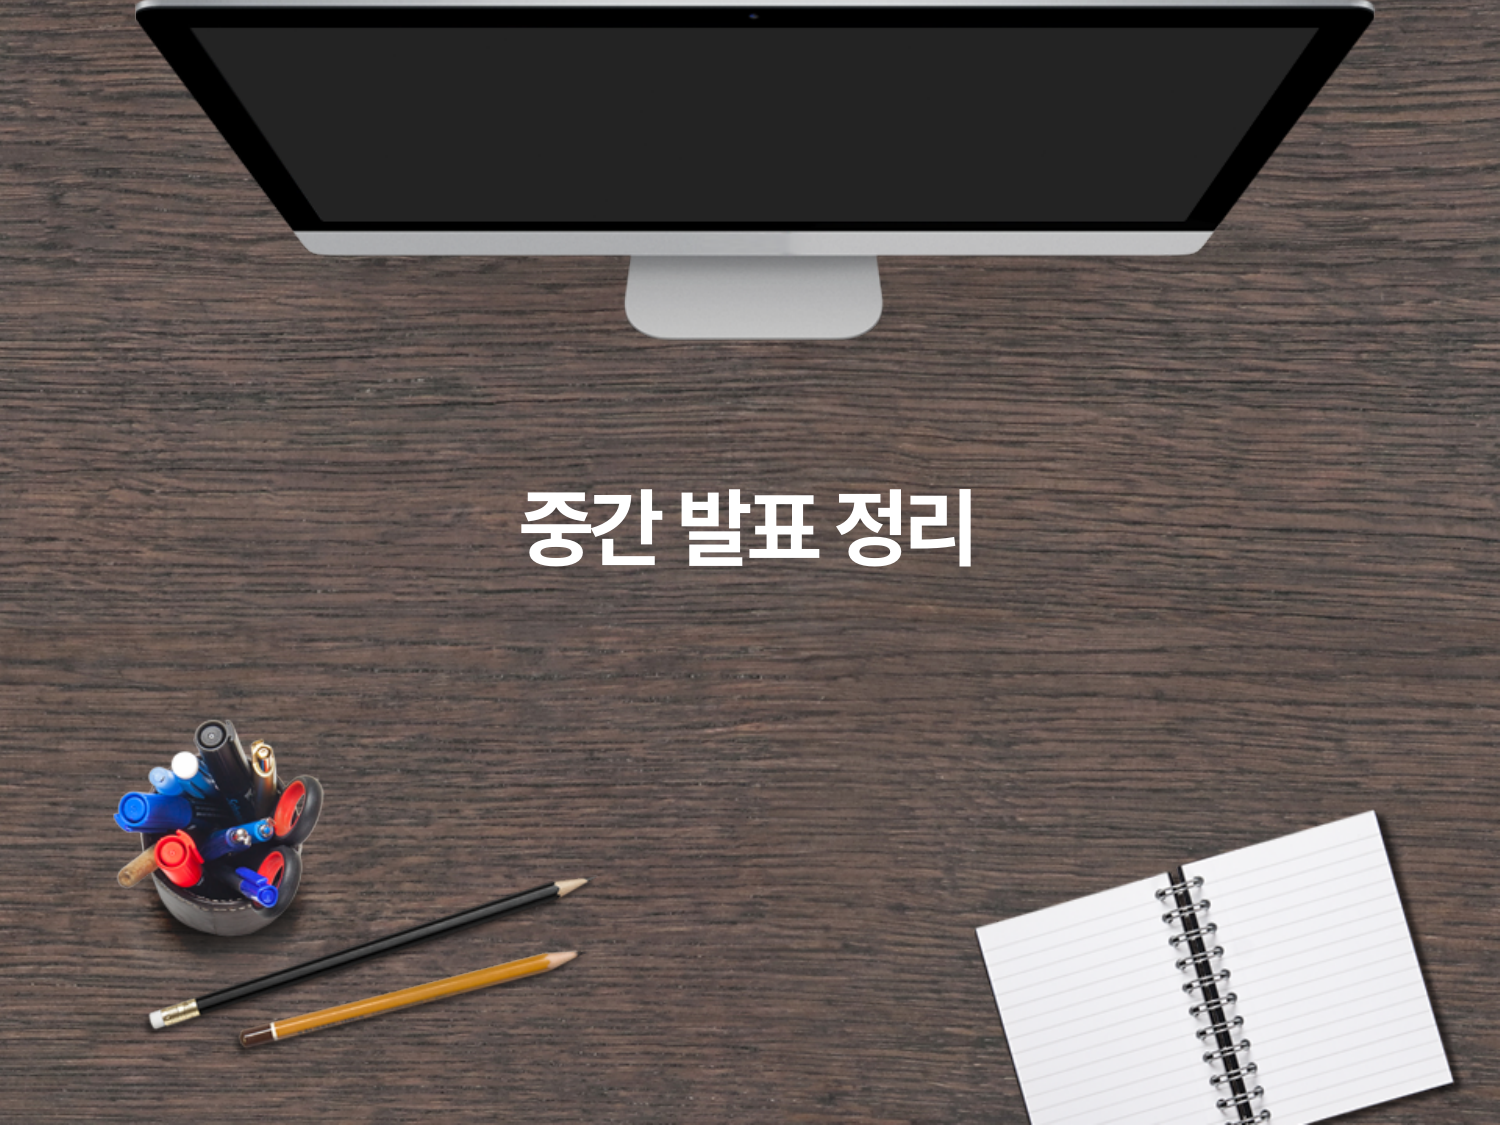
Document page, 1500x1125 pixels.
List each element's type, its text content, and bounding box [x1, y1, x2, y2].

title 중간 발표 정리 [235, 432, 1264, 621]
picture [0, 0, 1500, 1125]
